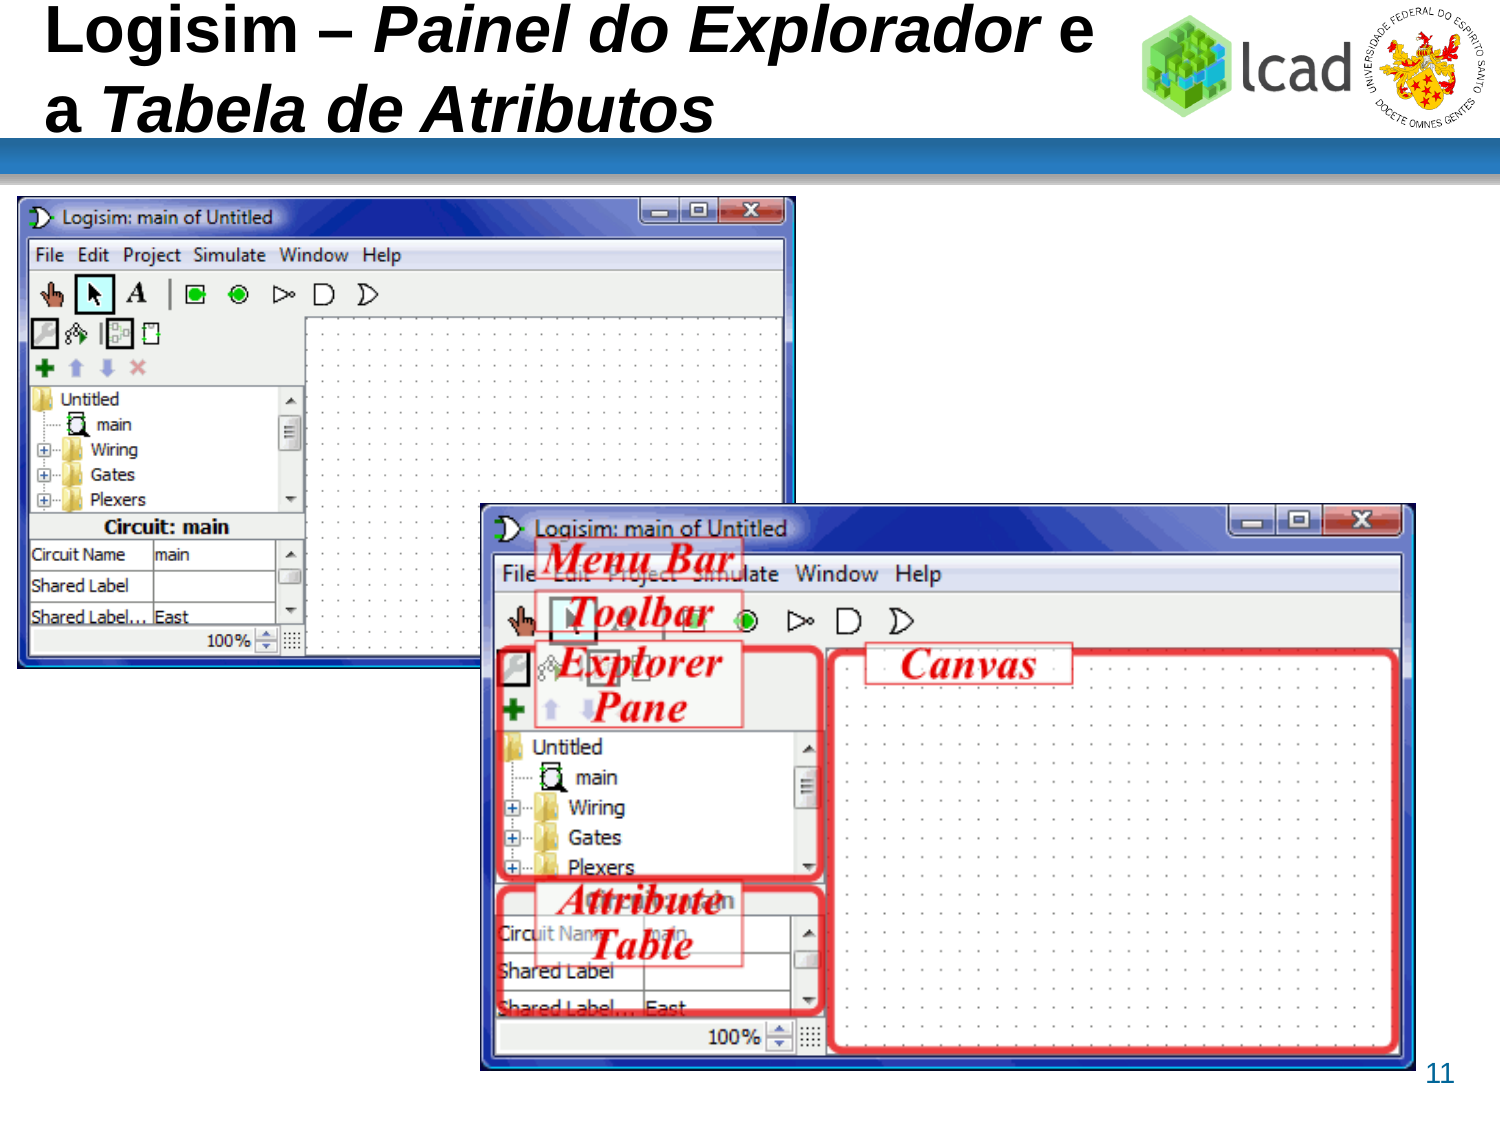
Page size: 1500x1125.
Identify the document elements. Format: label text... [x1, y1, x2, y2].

picture [1129, 15, 1362, 126]
picture [1364, 7, 1485, 128]
slide_number 11 [1120, 1046, 1471, 1106]
picture [17, 195, 1416, 1071]
picture [0, 137, 1500, 185]
title Logisim – Painel do Explorador e a Tabela de Atributos [29, 7, 1129, 126]
